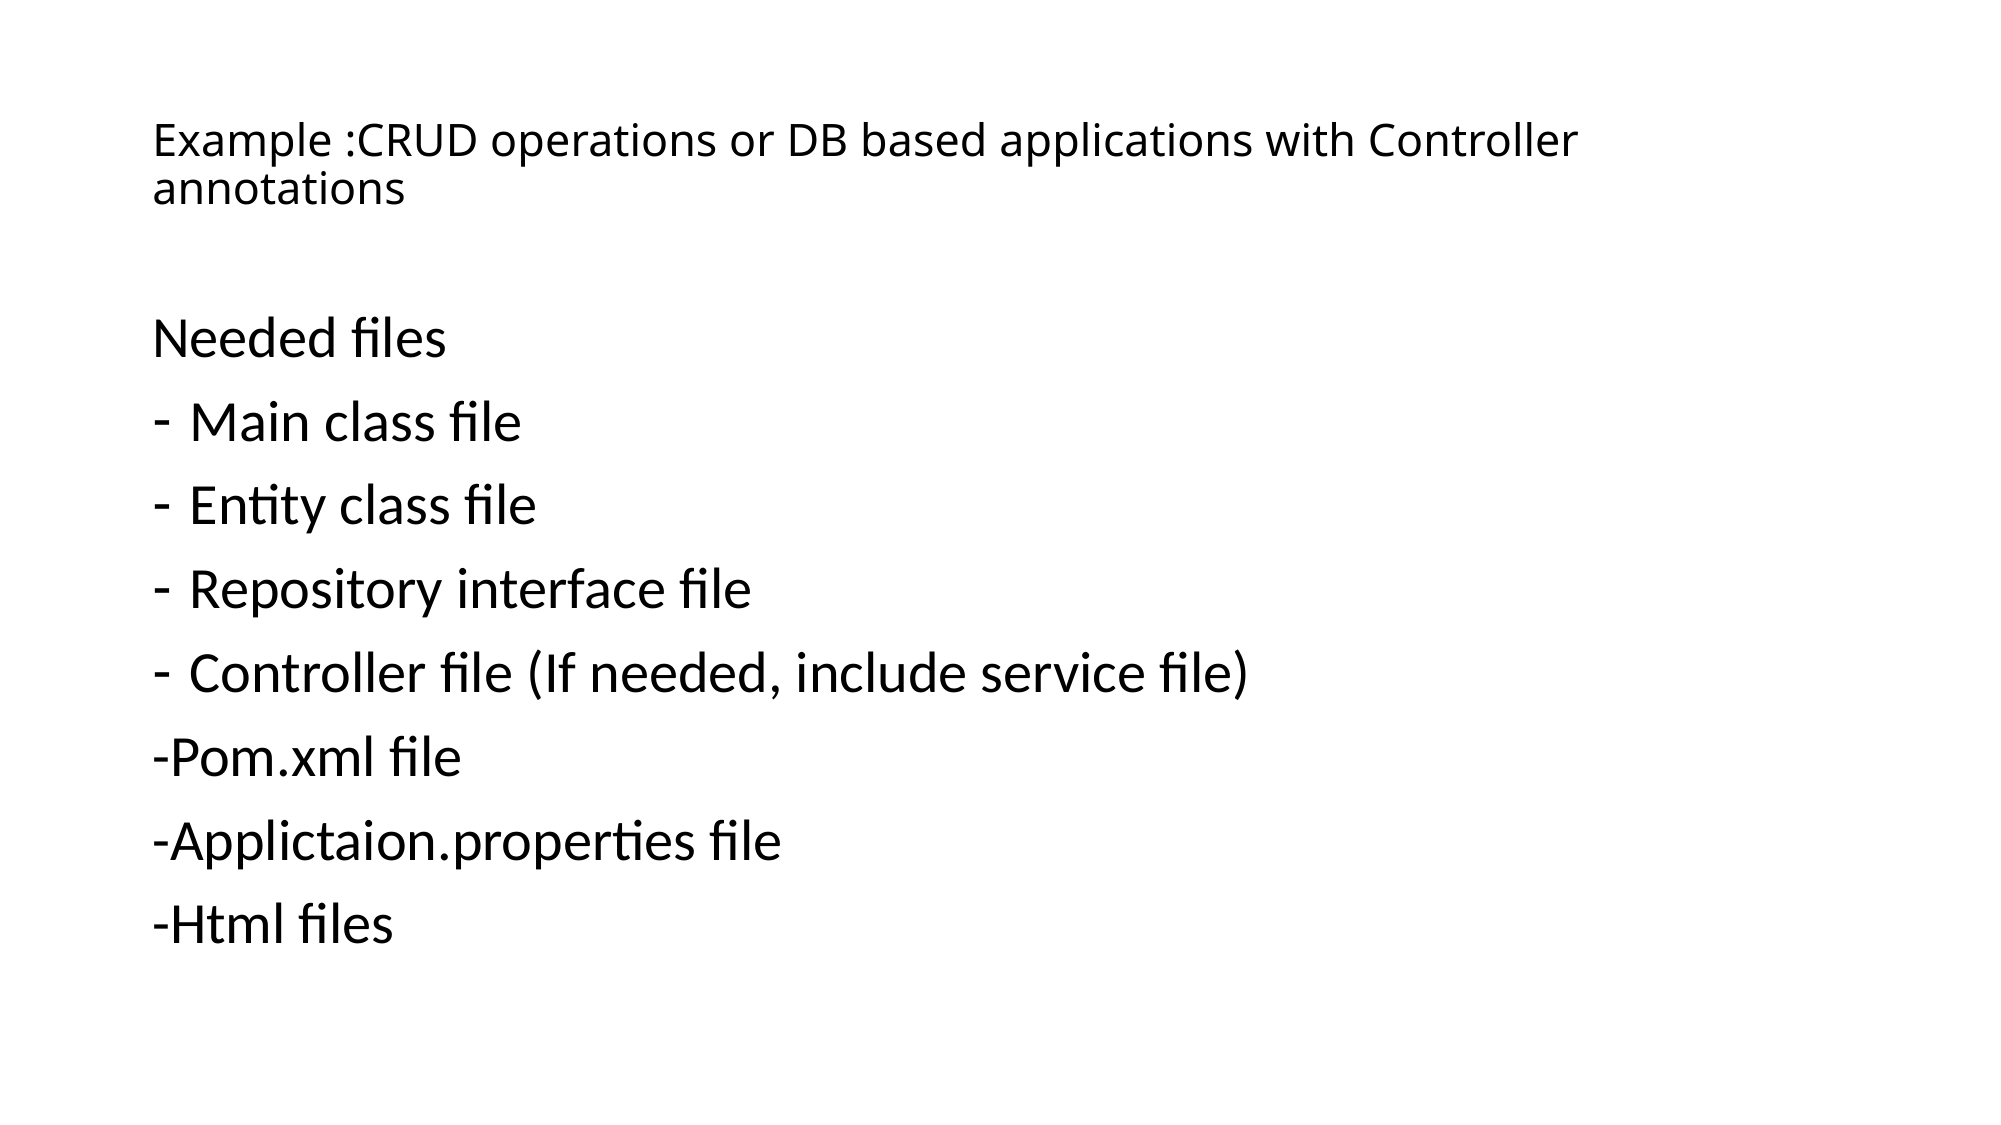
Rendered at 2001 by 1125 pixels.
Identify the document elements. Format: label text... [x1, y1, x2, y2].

title Example :CRUD operations or DB based applications with Controller annotations [137, 59, 1863, 278]
list Needed files Main class file Entity class file Repository interface file Controller file (If needed, include service file) -Pom.xml file -Applictaion.properties file -Html files [137, 299, 1863, 1014]
